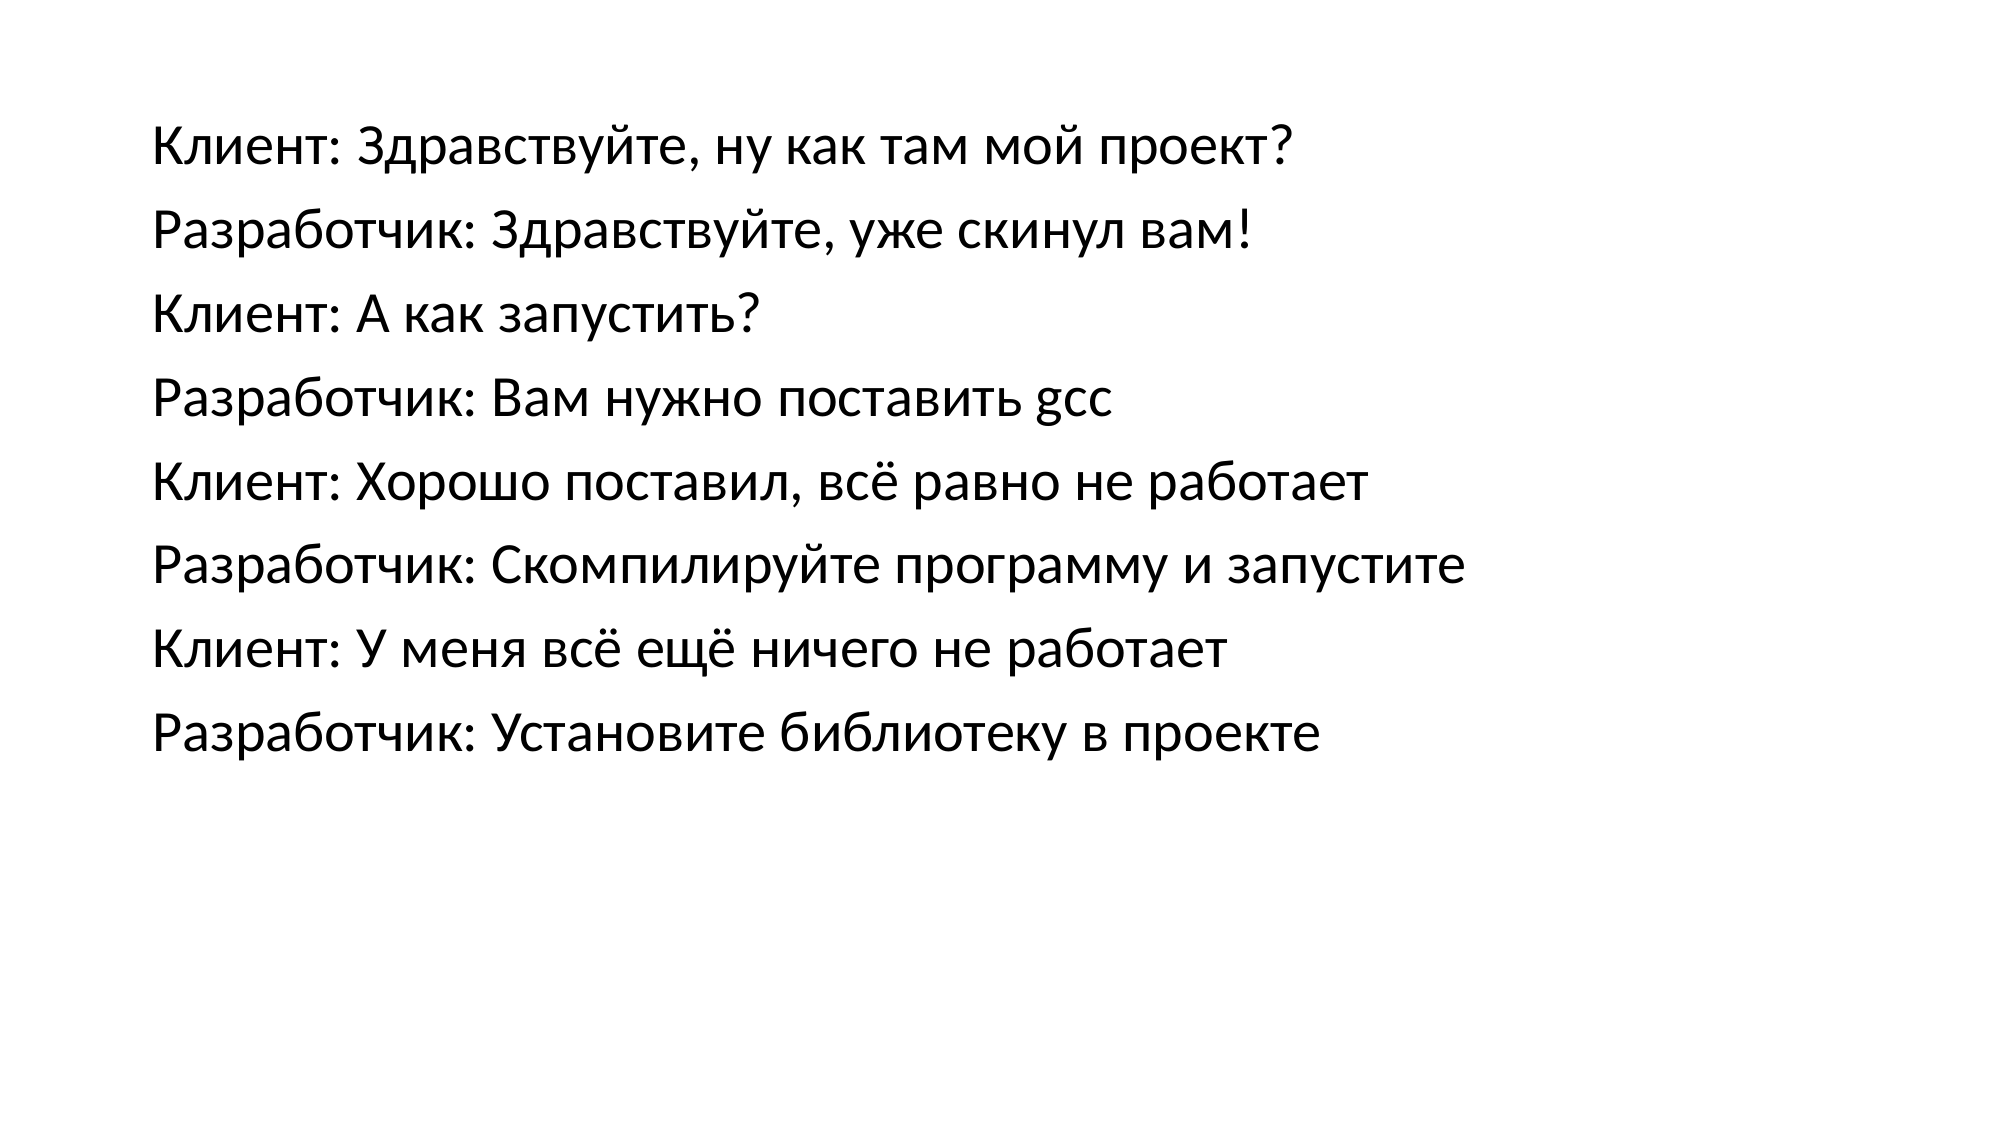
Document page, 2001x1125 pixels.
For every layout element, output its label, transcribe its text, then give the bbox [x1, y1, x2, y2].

list Клиент: Здравствуйте, ну как там мой проект? Разработчик: Здравствуйте, уже скинул вам! Клиент: А как запустить? Разработчик: Вам нужно поставить gcc Клиент: Хорошо поставил, всё равно не работает Разработчик: Скомпилируйте программу и запустите Клиент: У меня всё ещё ничего не работает Разработчик: Установите библиотеку в проекте [137, 107, 1863, 1014]
